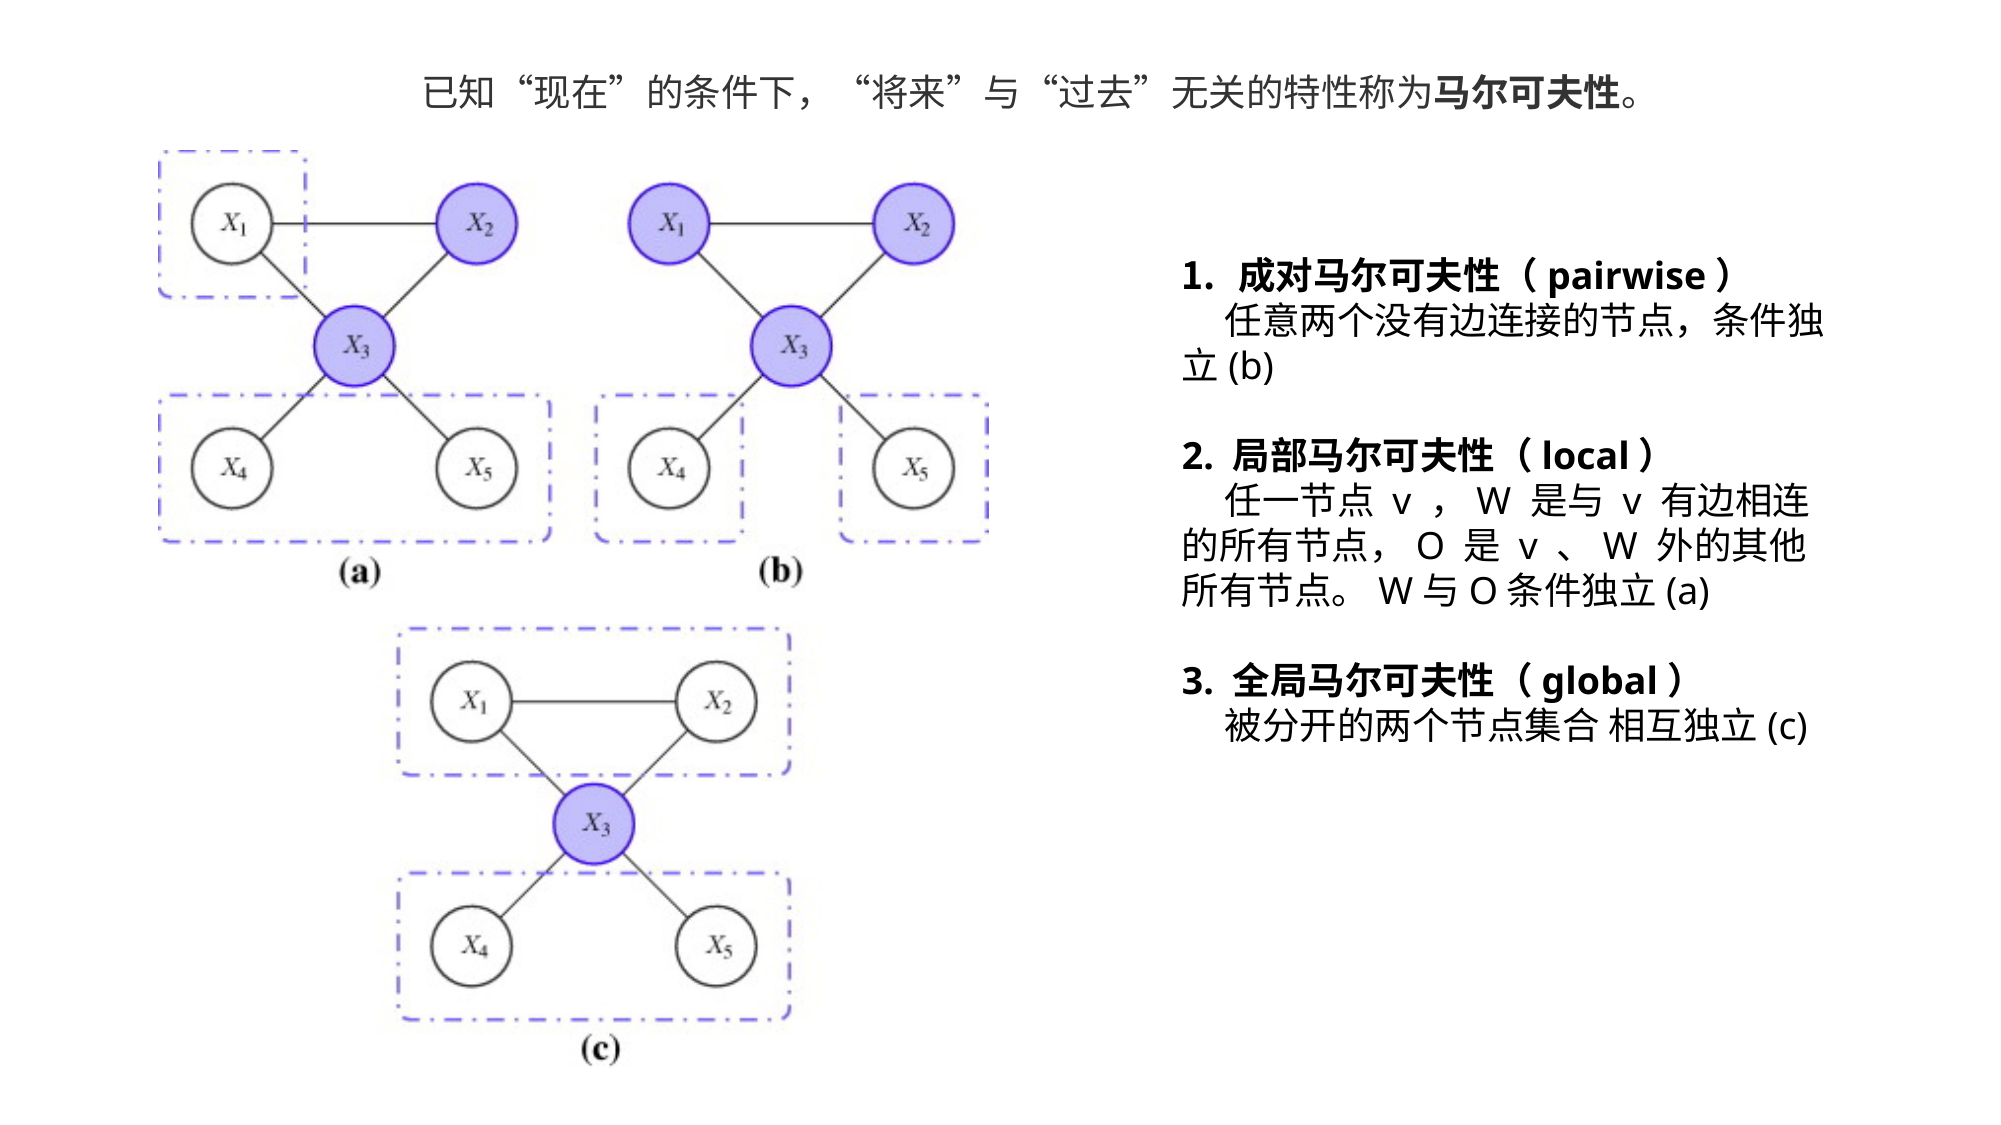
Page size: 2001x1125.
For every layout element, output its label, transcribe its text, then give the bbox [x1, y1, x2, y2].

text_box 成对马尔可夫性（pairwise） 任意两个没有边连接的节点，条件独立(b) 2. 局部马尔可夫性（local） 任一节点 v ，W 是与 v 有边相连的所有节点，O 是 v 、W 外的其他所有节点。W与O条件独立(a) 3. 全局马尔可夫性（global） 被分开的两个节点集合 相互独立(c) [1167, 244, 1853, 845]
picture [158, 150, 989, 1068]
text_box 已知“现在”的条件下，“将来”与“过去”无关的特性称为马尔可夫性。 [389, 61, 1690, 121]
